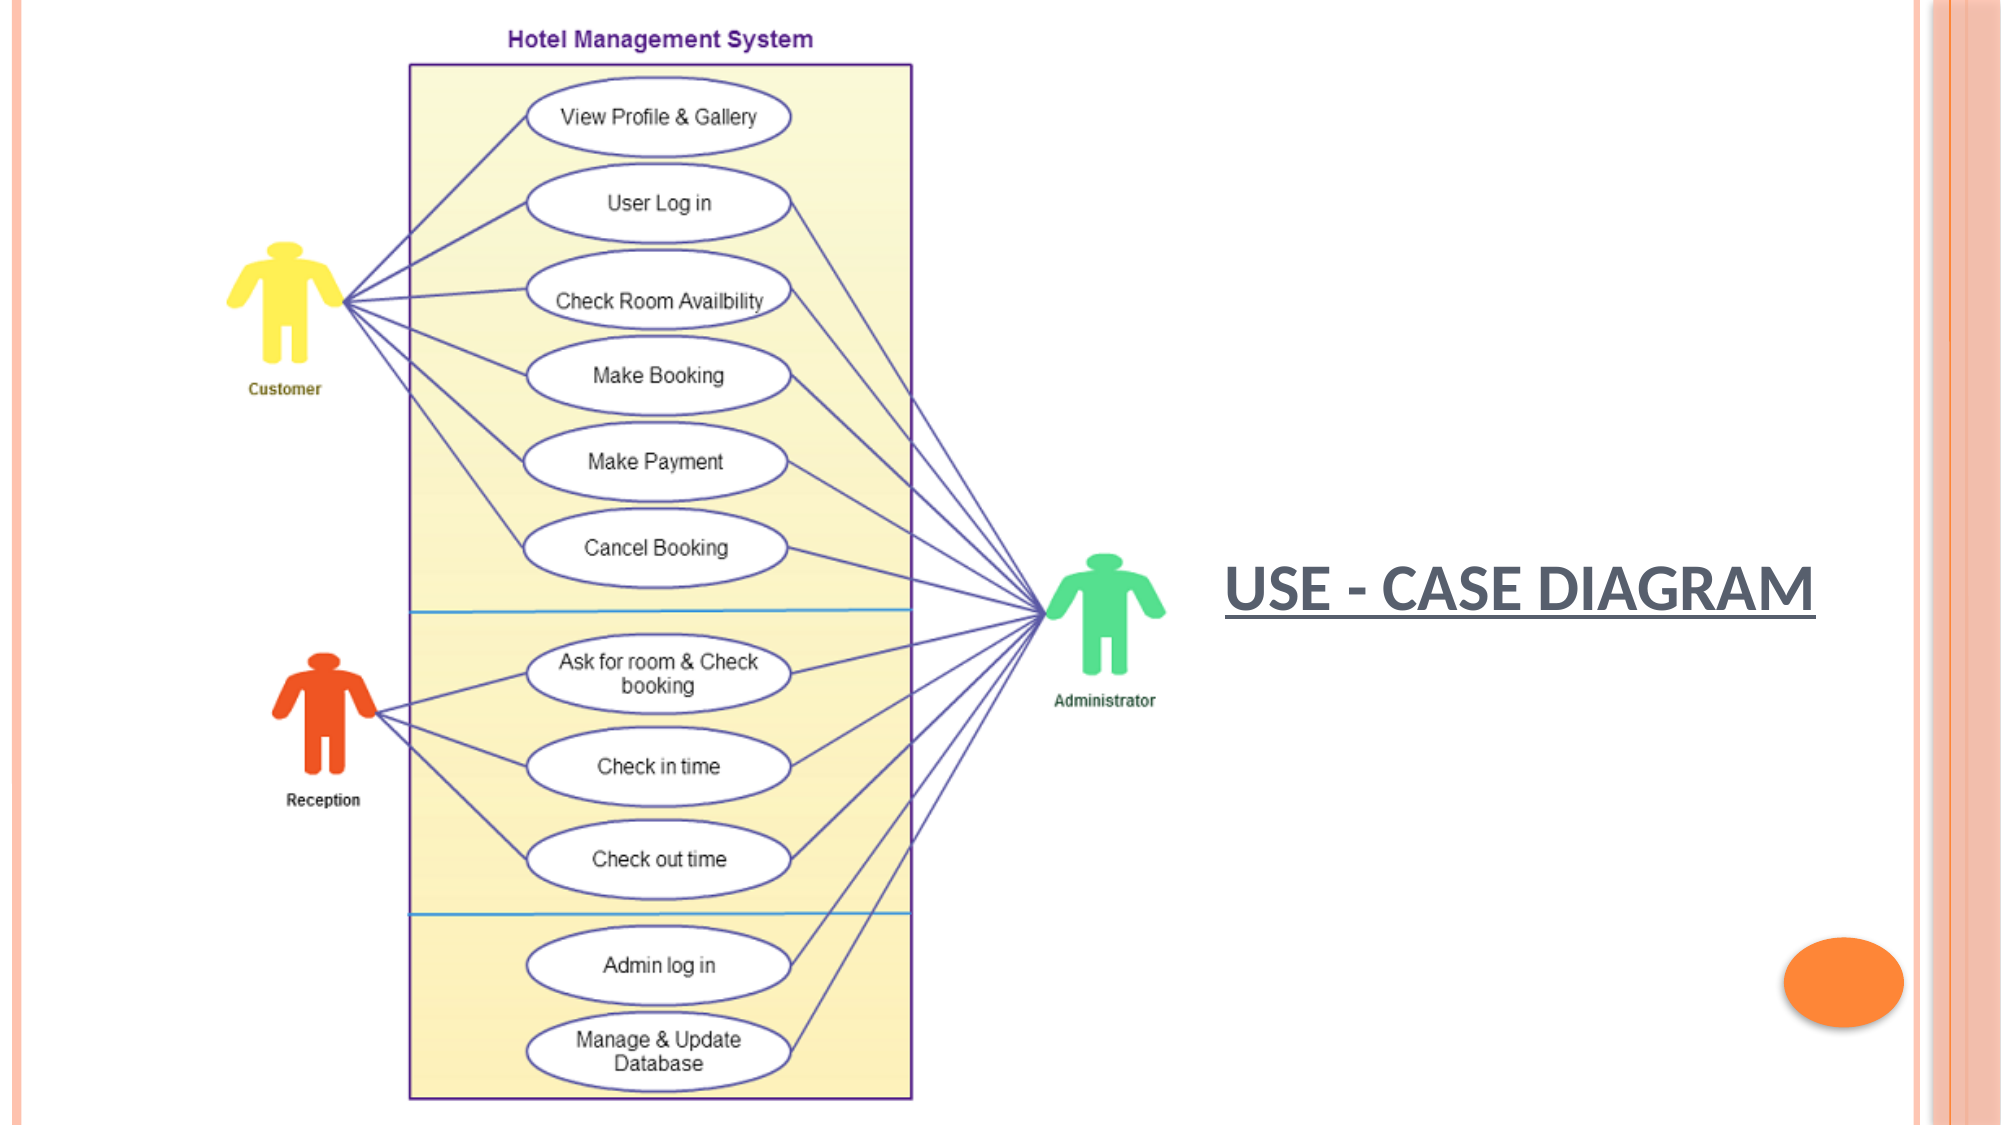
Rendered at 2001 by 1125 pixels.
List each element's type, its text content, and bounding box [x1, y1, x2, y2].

title Use - case DIAGRAM [1210, 267, 1936, 632]
picture [213, 16, 1182, 1111]
